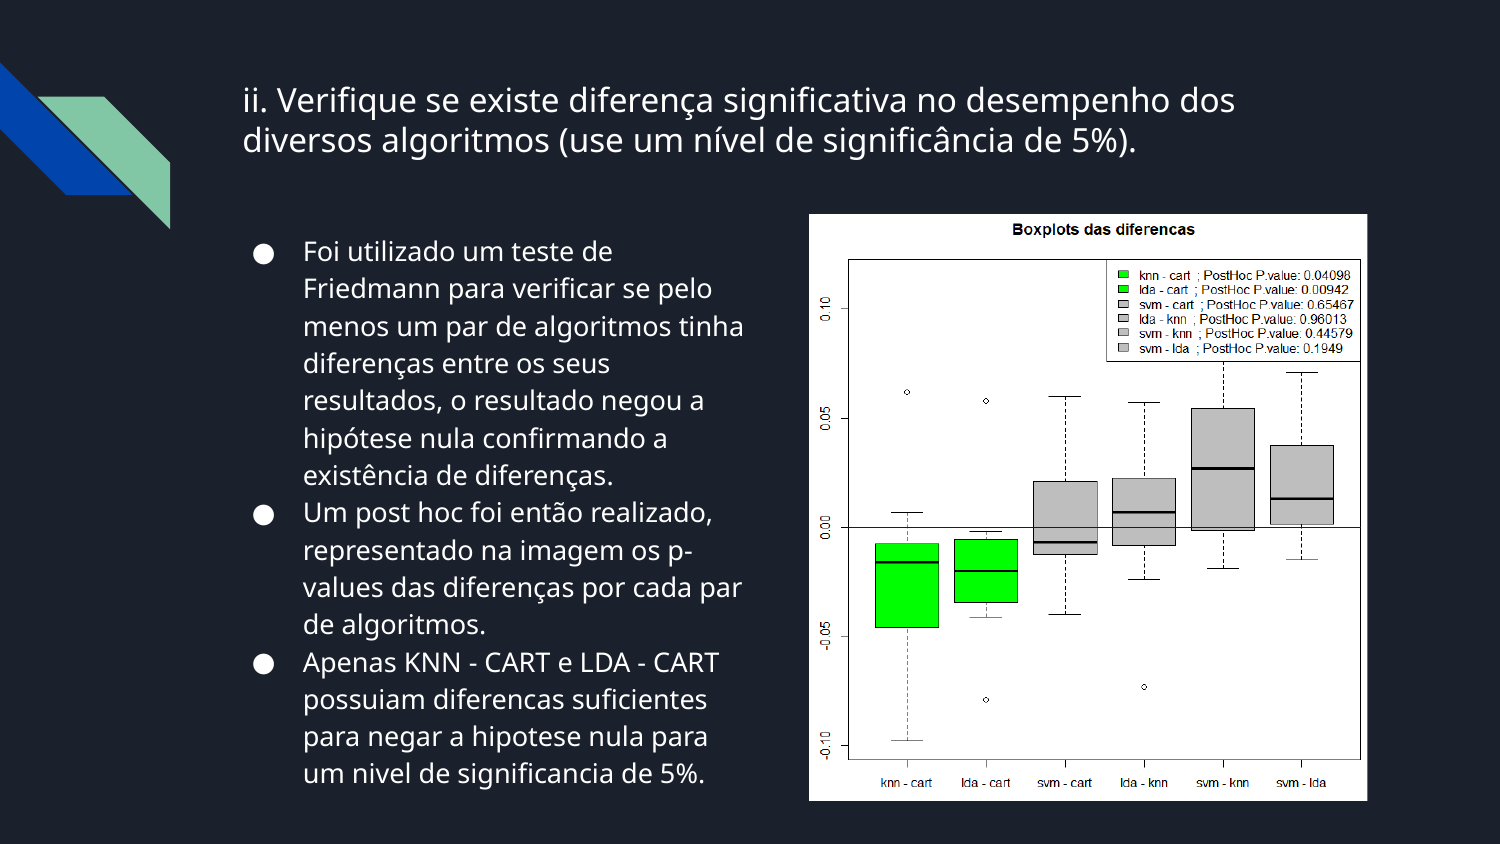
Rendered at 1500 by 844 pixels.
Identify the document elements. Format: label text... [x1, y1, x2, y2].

list Foi utilizado um teste de Friedmann para verificar se pelo menos um par de algoritmos tinha diferenças entre os seus resultados, o resultado negou a hipótese nula confirmando a existência de diferenças. Um post hoc foi então realizado, representado na imagem os p-values das diferenças por cada par de algoritmos. Apenas KNN - CART e LDA - CART possuiam diferencas suficientes para negar a hipotese nula para um nivel de significancia de 5%. [212, 214, 772, 801]
title ii. Verifique se existe diferença significativa no desempenho dos diversos algoritmos (use um nível de significância de 5%). [212, 64, 1368, 215]
picture [808, 214, 1368, 801]
